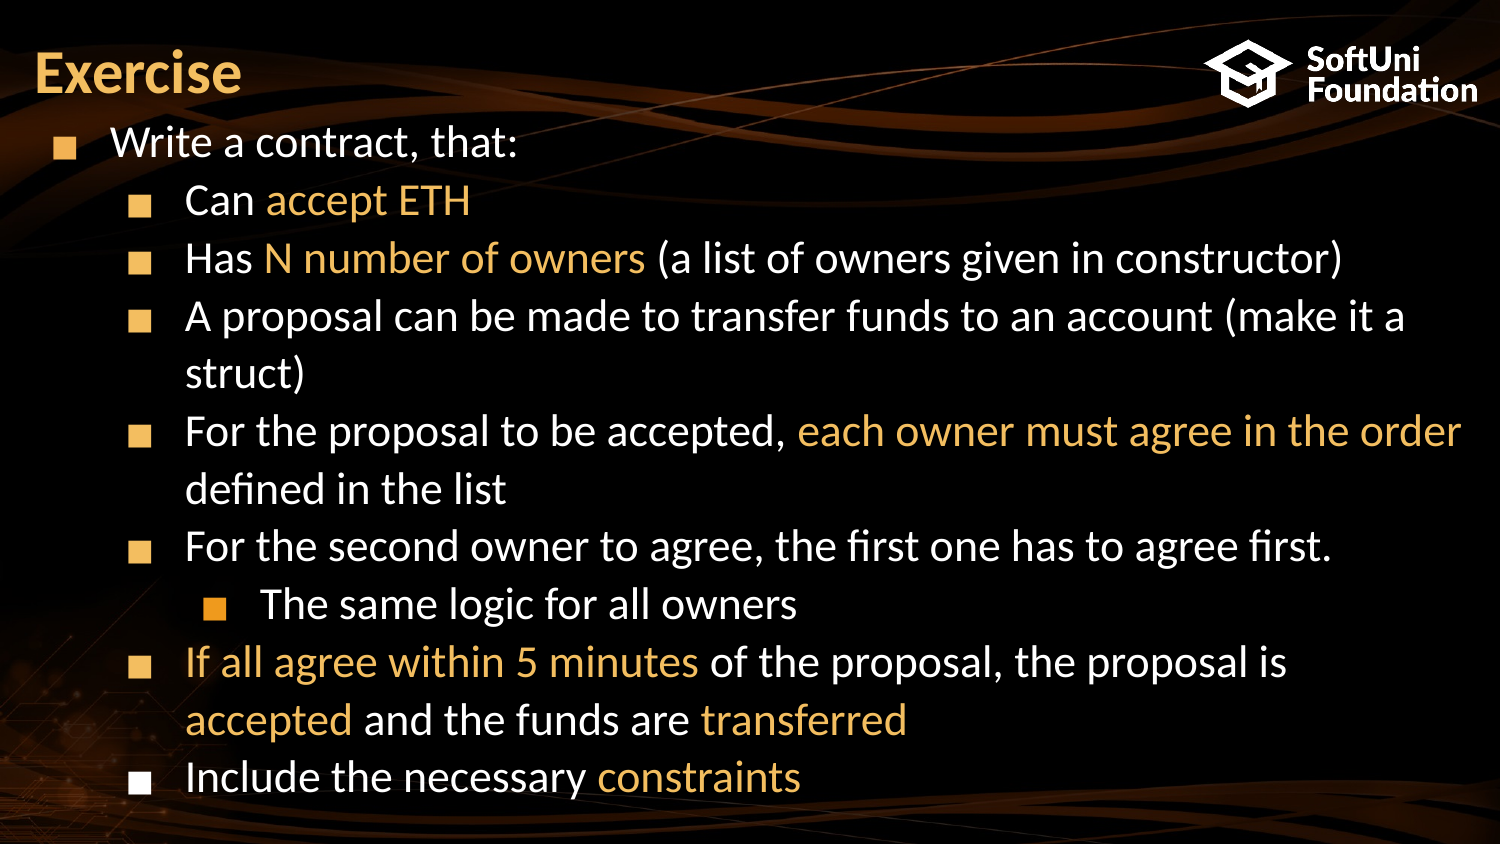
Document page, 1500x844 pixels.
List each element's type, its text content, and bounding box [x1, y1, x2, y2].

picture [0, 0, 1500, 844]
list Write a contract, that: Can accept ETH Has N number of owners (a list of owners given in constructor) A proposal can be made to transfer funds to an account (make it a struct) For the proposal to be accepted, each owner must agree in the order defined in the list For the second owner to agree, the first one has to agree first. The same logic for all owners If all agree within 5 minutes of the proposal, the proposal is accepted and the funds are transferred Include the necessary constraints [23, 98, 1477, 784]
title Exercise [23, 4, 1202, 142]
